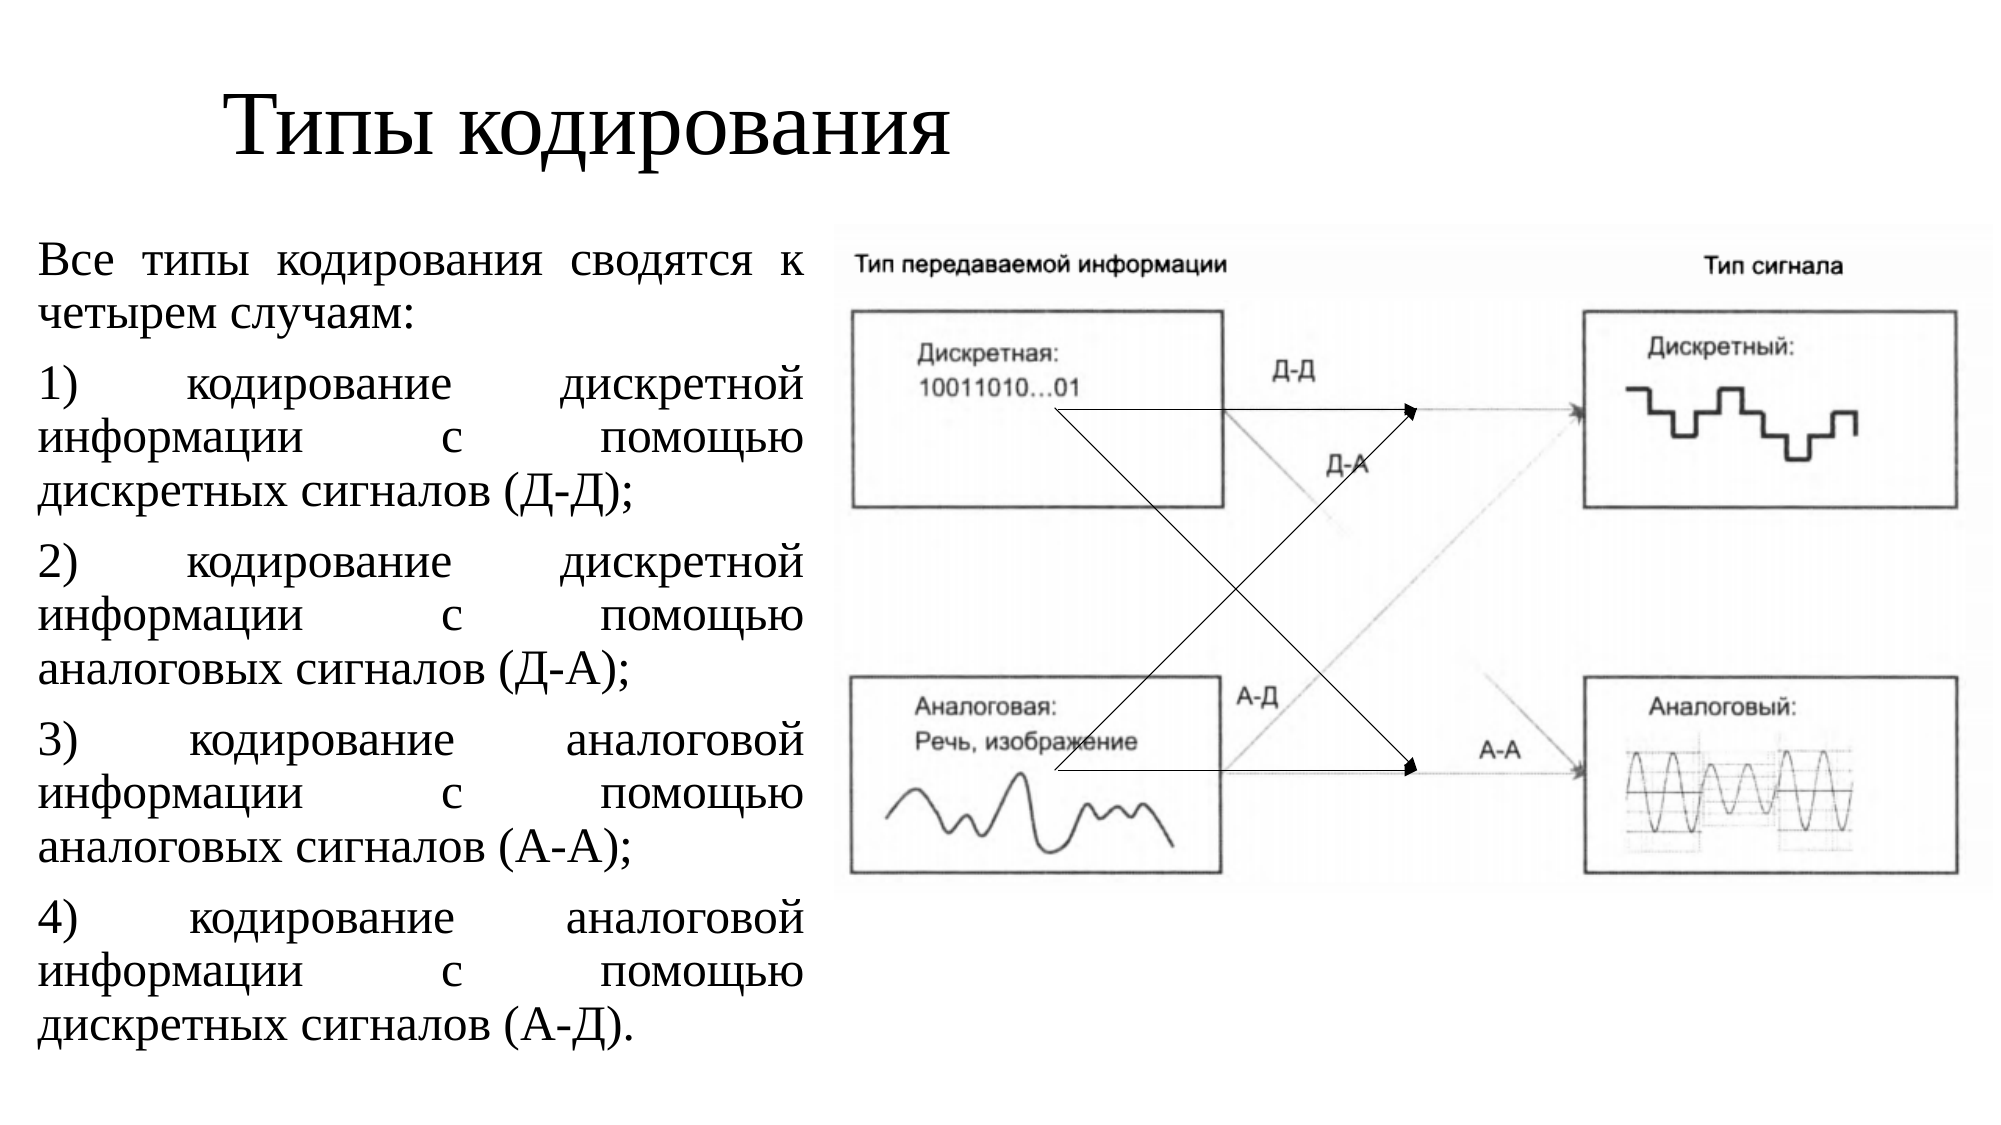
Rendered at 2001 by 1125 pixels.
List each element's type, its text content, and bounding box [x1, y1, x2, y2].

picture [834, 224, 1993, 900]
list Все типы кодирования сводятся к четырем случаям: 1) кодирование дискретной информации с помощью дискретных сигналов (Д-Д); 2) кодирование дискретной информации с помощью аналоговых сигналов (Д-А); 3) кодирование аналоговой информации с помощью аналоговых сигналов (А-А); 4) кодирование аналоговой информации с помощью дискретных сигналов (А-Д). [22, 224, 820, 1065]
title Типы кодирования [206, 60, 1797, 189]
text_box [1054, 407, 1418, 771]
